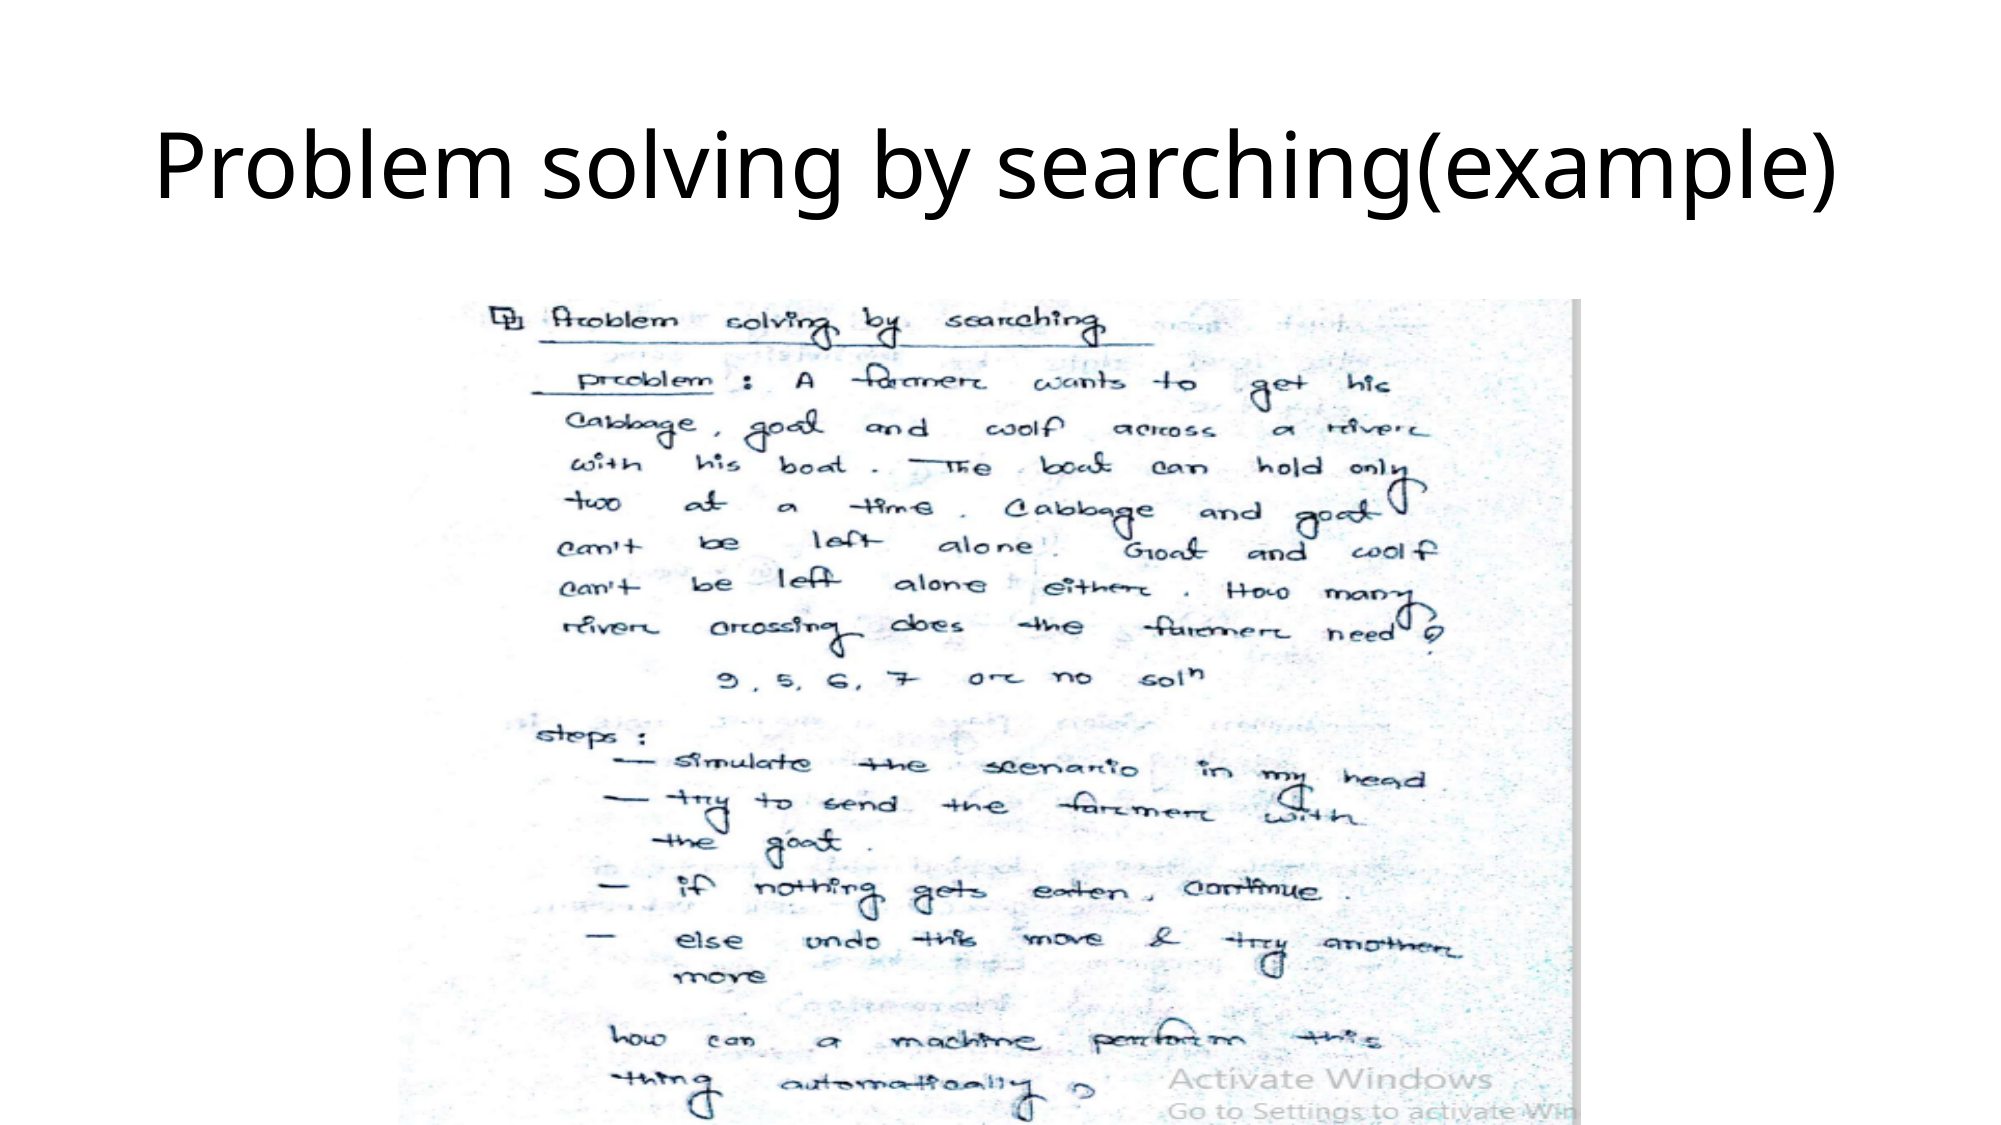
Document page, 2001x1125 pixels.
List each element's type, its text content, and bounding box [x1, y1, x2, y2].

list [398, 299, 1581, 1125]
title Problem solving by searching(example) [137, 59, 1863, 278]
